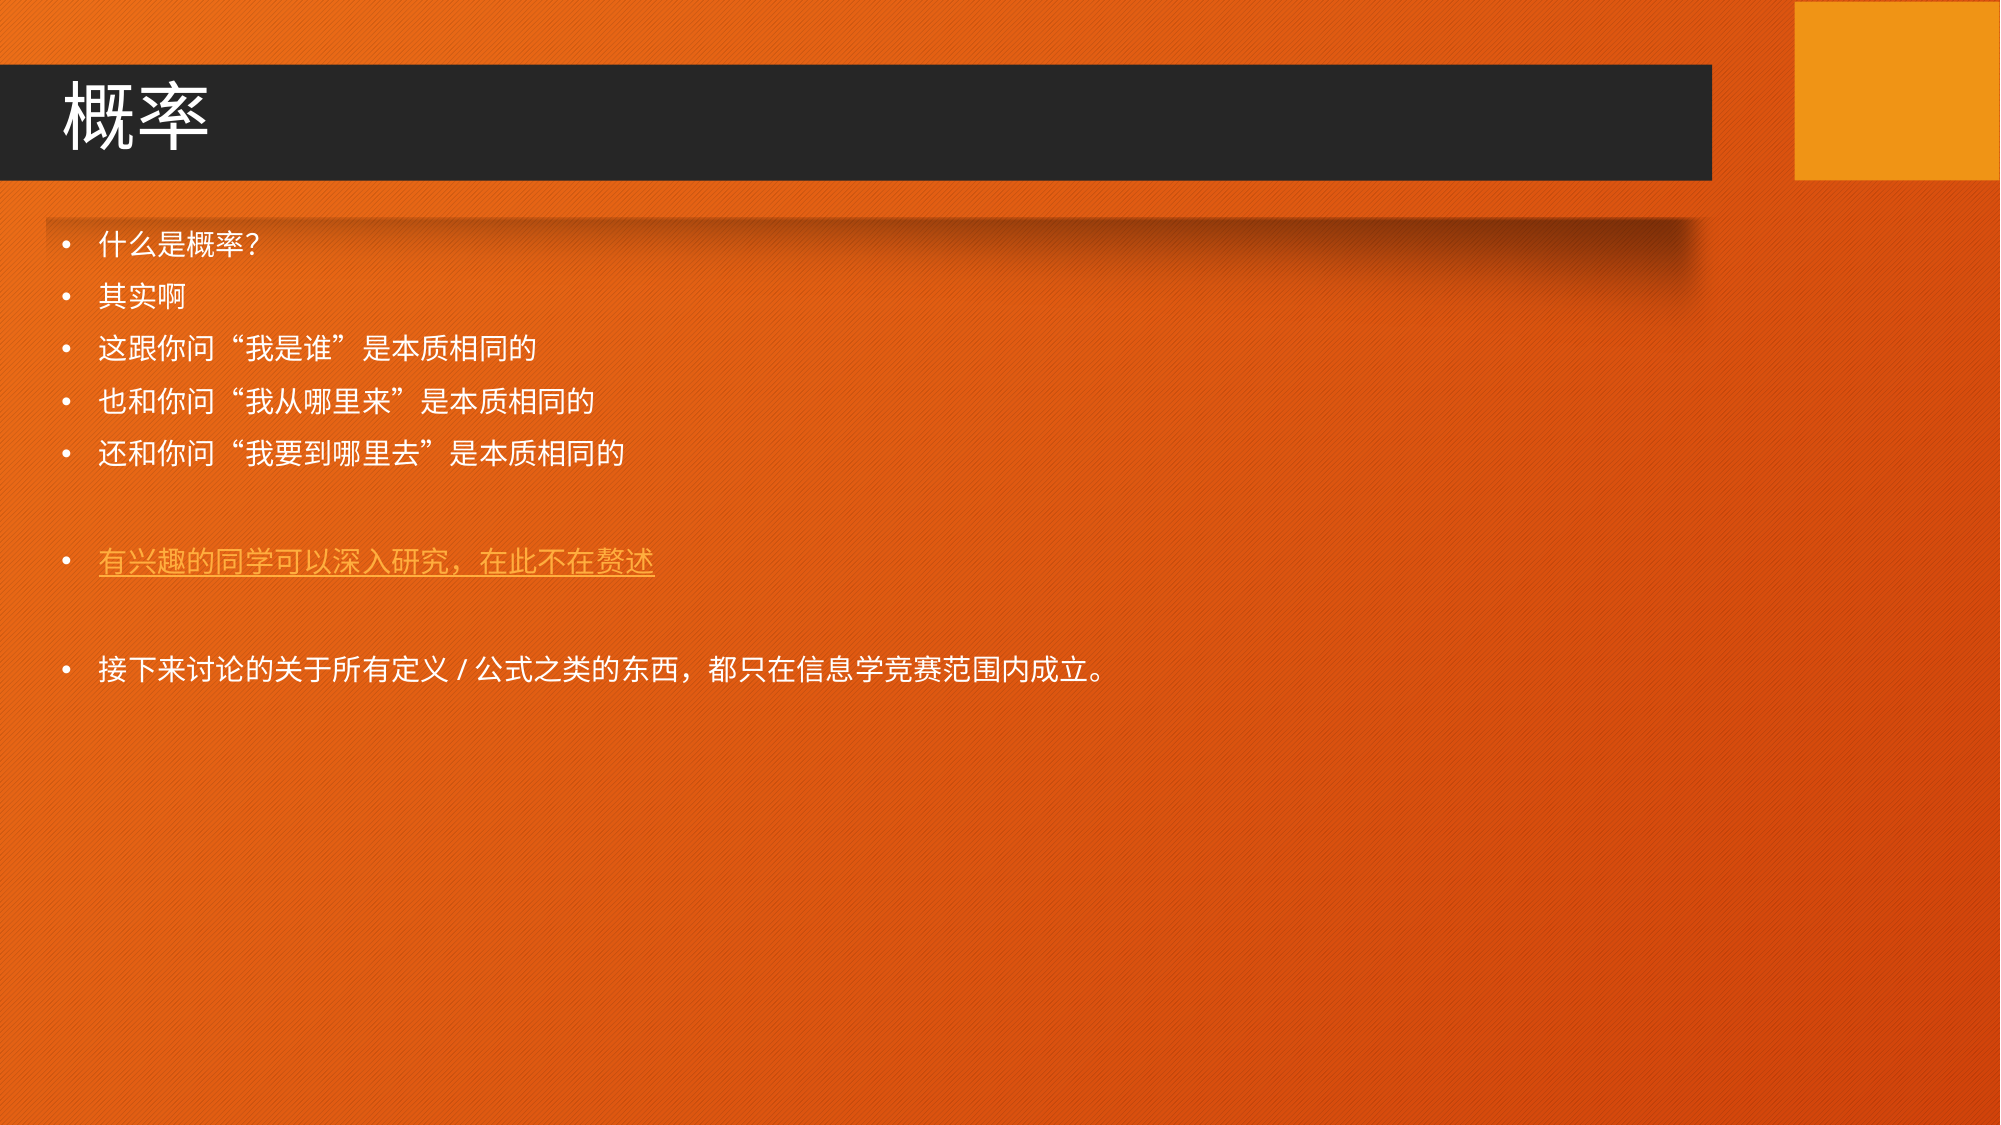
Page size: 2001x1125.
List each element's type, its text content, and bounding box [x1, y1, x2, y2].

list 什么是概率？ 其实啊 这跟你问“我是谁”是本质相同的 也和你问“我从哪里来”是本质相同的 还和你问“我要到哪里去”是本质相同的 有兴趣的同学可以深入研究，在此不在赘述 接下来讨论的关于所有定义/公式之类的东西，都只在信息学竞赛范围内成立。 [46, 222, 1461, 956]
picture [46, 217, 1721, 359]
title 概率 [46, 62, 1624, 179]
